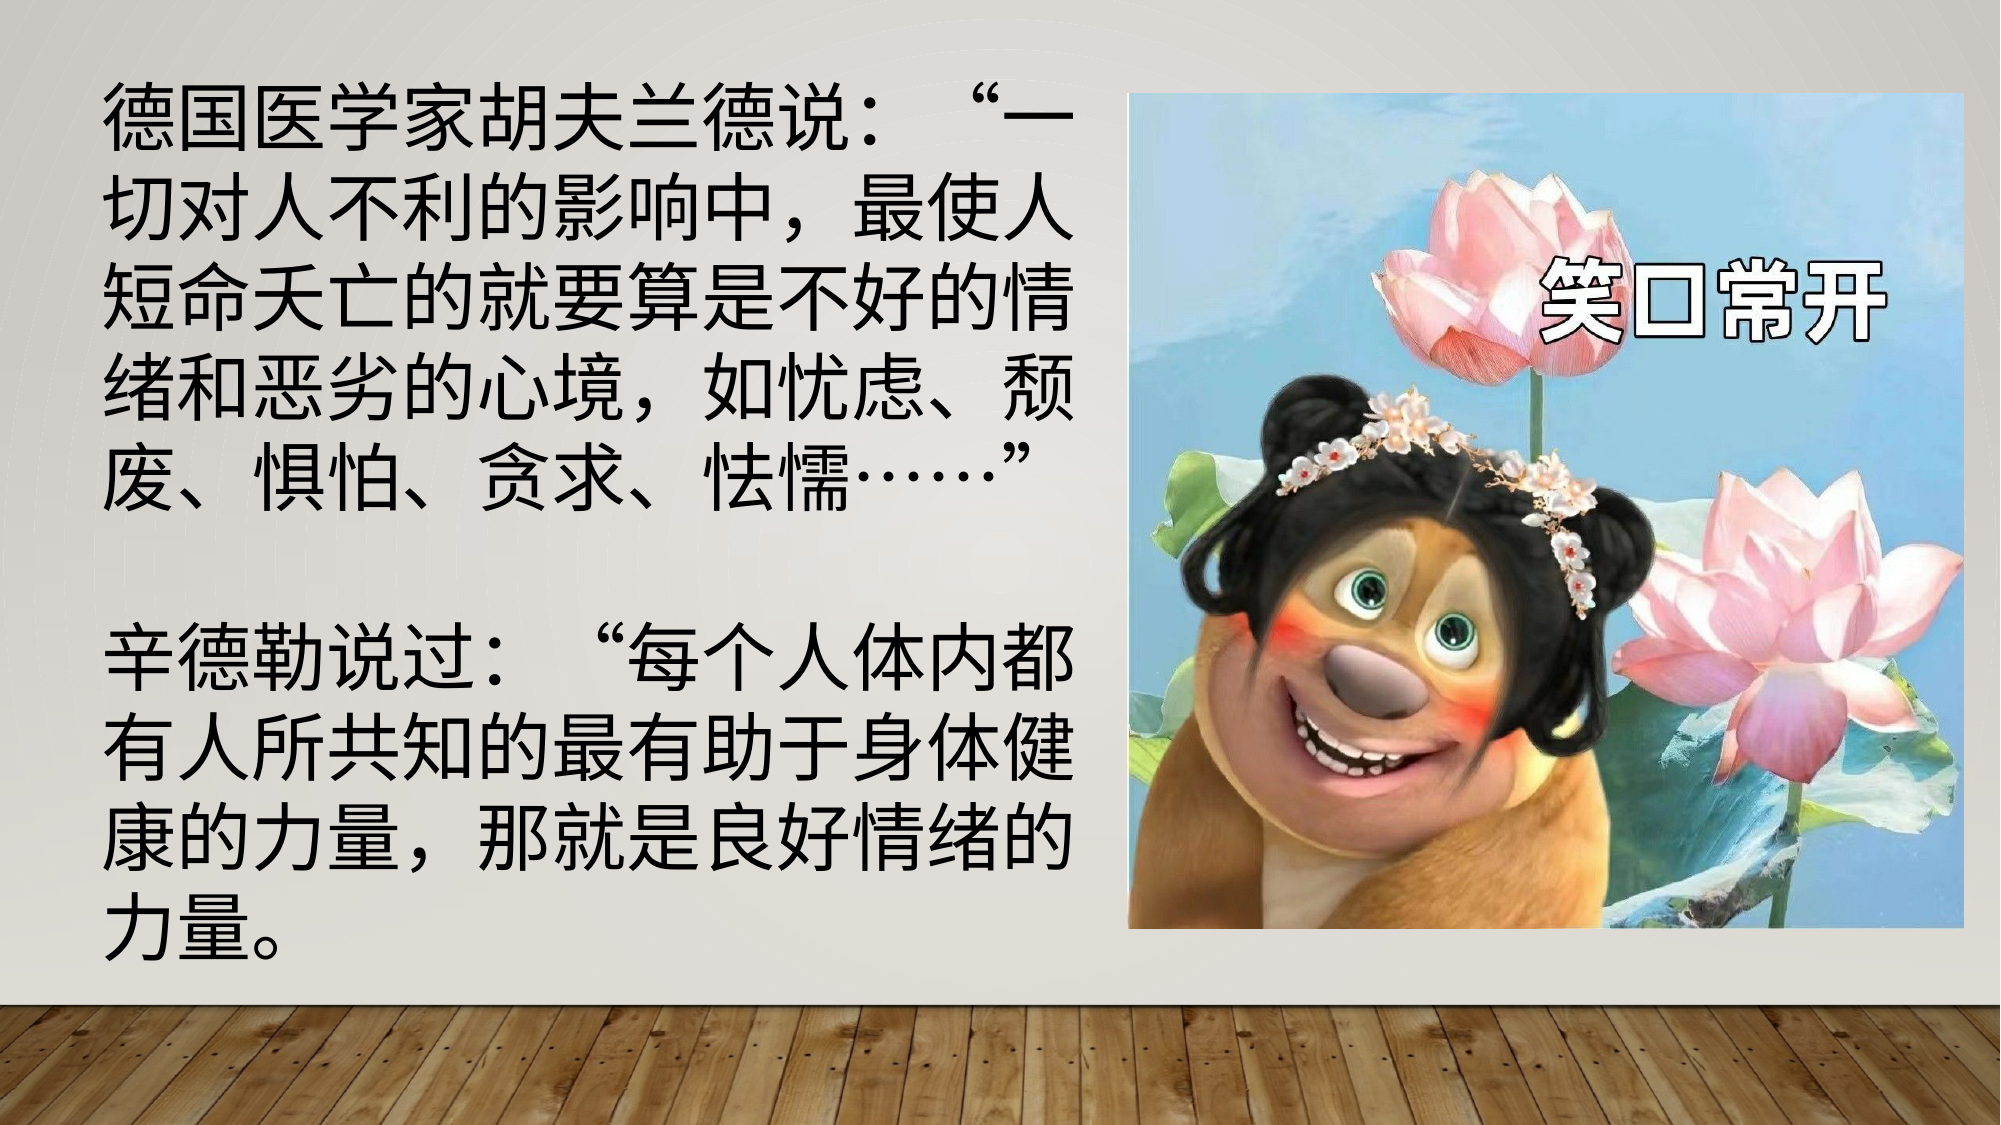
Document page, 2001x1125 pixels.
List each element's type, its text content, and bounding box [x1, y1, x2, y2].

picture [1127, 92, 1964, 930]
text_box 德国医学家胡夫兰德说：“一切对人不利的影响中，最使人短命夭亡的就要算是不好的情绪和恶劣的心境，如忧虑、颓废、惧怕、贪求、怯懦……” 辛德勒说过：“每个人体内都有人所共知的最有助于身体健康的力量，那就是良好情绪的力量。 [86, 63, 1116, 968]
picture [0, 1005, 2000, 1125]
